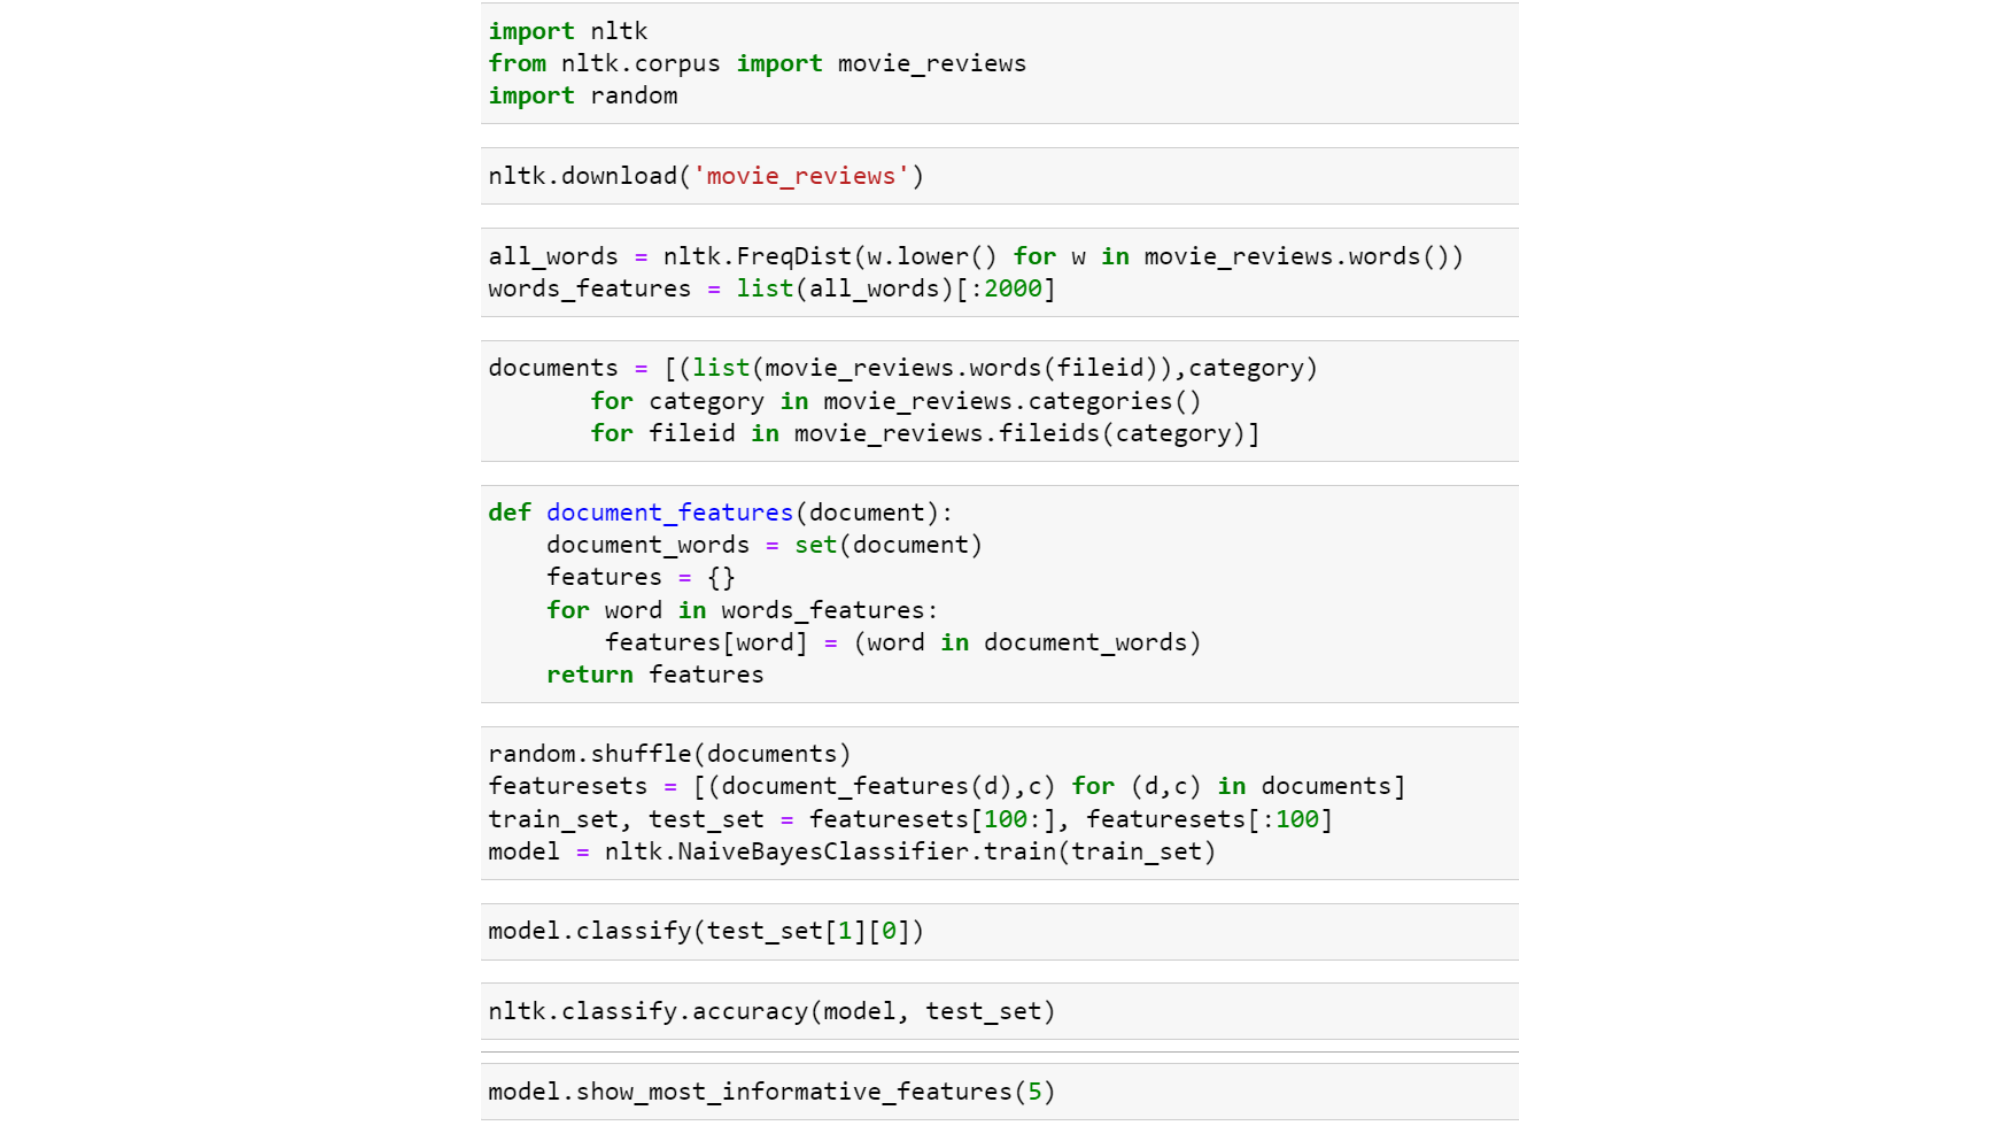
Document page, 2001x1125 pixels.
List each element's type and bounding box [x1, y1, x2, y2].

picture [481, 0, 1519, 1125]
